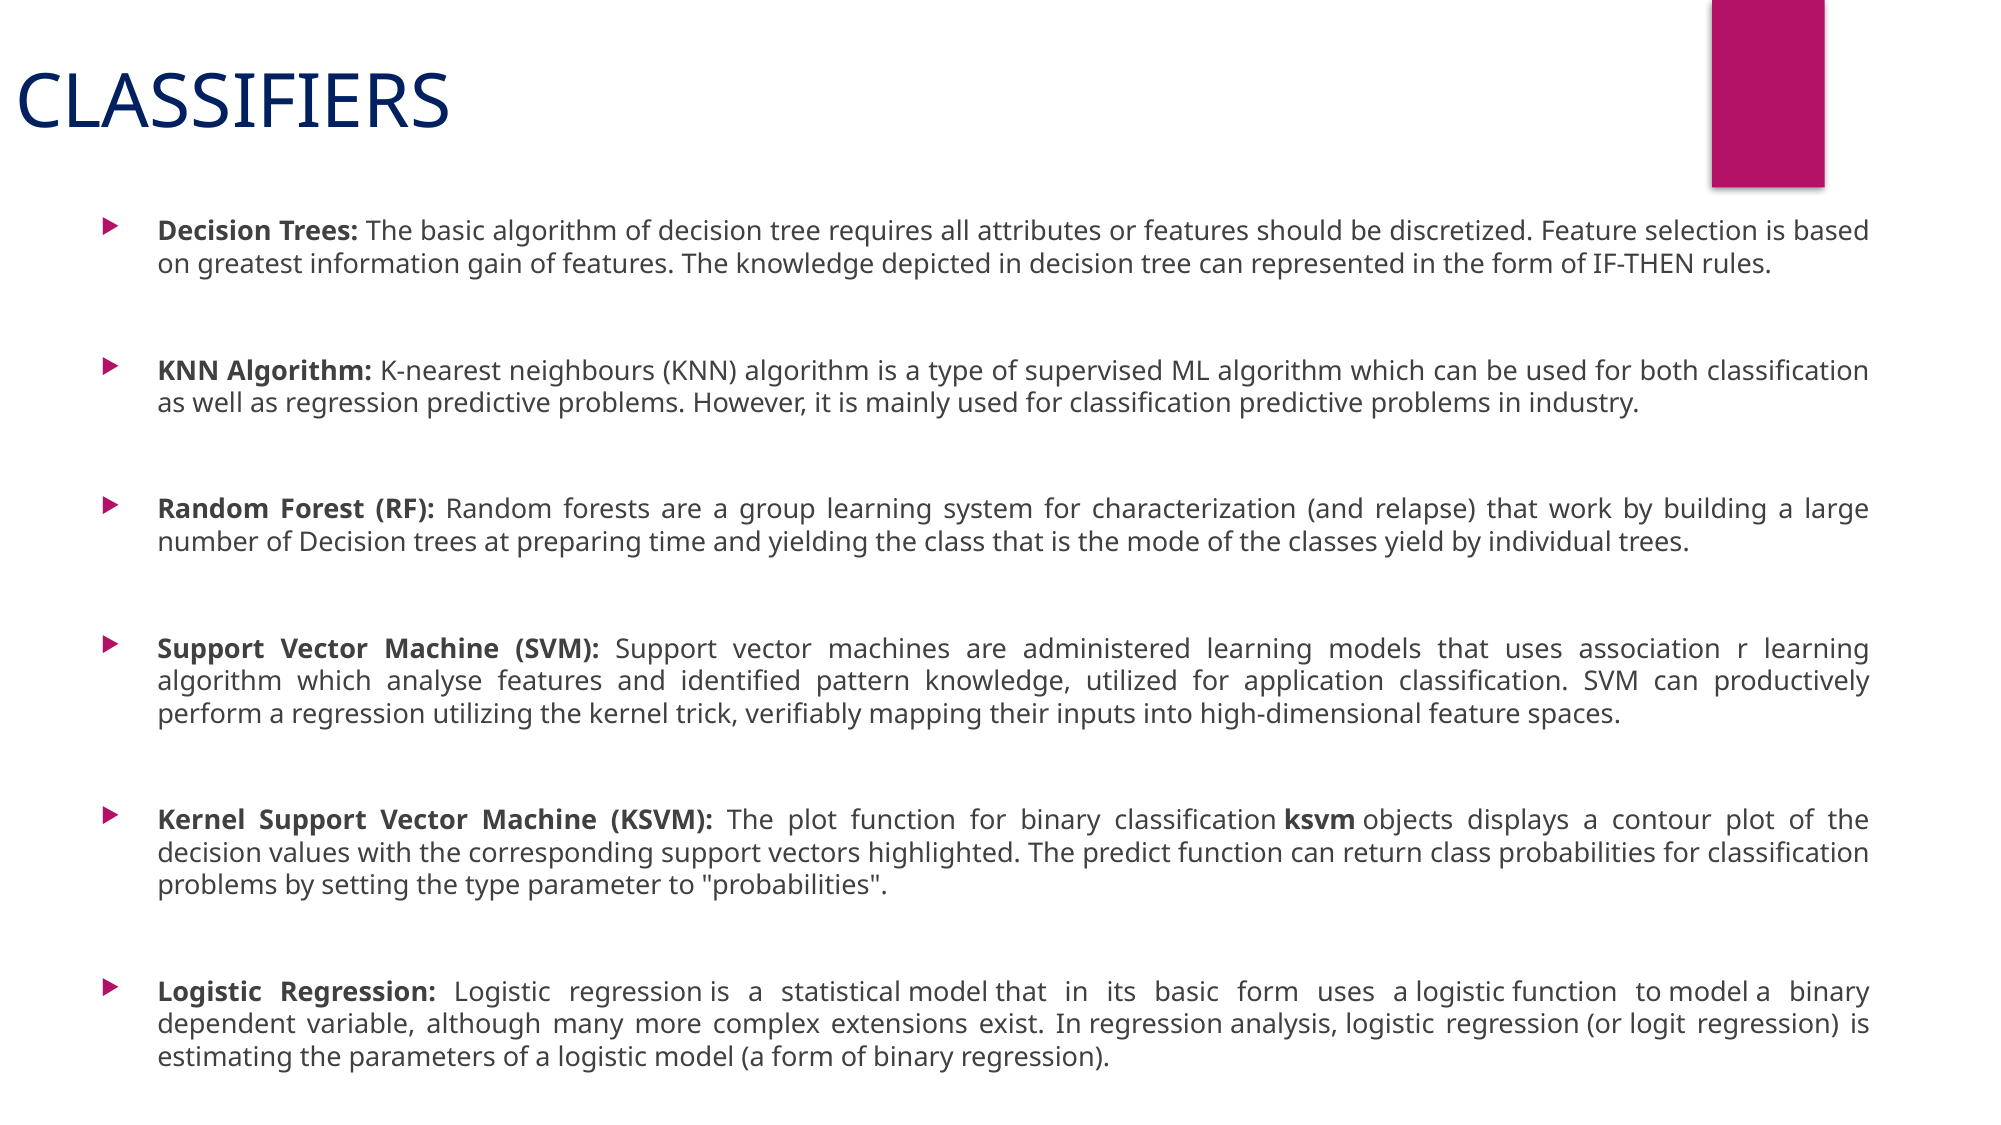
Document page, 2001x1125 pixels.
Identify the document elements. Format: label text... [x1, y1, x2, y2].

list Decision Trees: The basic algorithm of decision tree requires all attributes or features should be discretized. Feature selection is based on greatest information gain of features. The knowledge depicted in decision tree can represented in the form of IF-THEN rules. KNN Algorithm: K-nearest neighbours (KNN) algorithm is a type of supervised ML algorithm which can be used for both classification as well as regression predictive problems. However, it is mainly used for classification predictive problems in industry. Random Forest (RF): Random forests are a group learning system for characterization (and relapse) that work by building a large number of Decision trees at preparing time and yielding the class that is the mode of the classes yield by individual trees. Support Vector Machine (SVM): Support vector machines are administered learning models that uses association r learning algorithm which analyse features and identified pattern knowledge, utilized for application classification. SVM can productively perform a regression utilizing the kernel trick, verifiably mapping their inputs into high-dimensional feature spaces. Kernel Support Vector Machine (KSVM): The plot function for binary classification ksvm objects displays a contour plot of the decision values with the corresponding support vectors highlighted. The predict function can return class probabilities for classification problems by setting the type parameter to "probabilities". Logistic Regression: Logistic regression is a statistical model that in its basic form uses a logistic function to model a binary dependent variable, although many more complex extensions exist. In regression analysis, logistic regression (or logit regression) is estimating the parameters of a logistic model (a form of binary regression). [85, 206, 1885, 1125]
title CLASSIFIERS [0, 0, 1725, 207]
